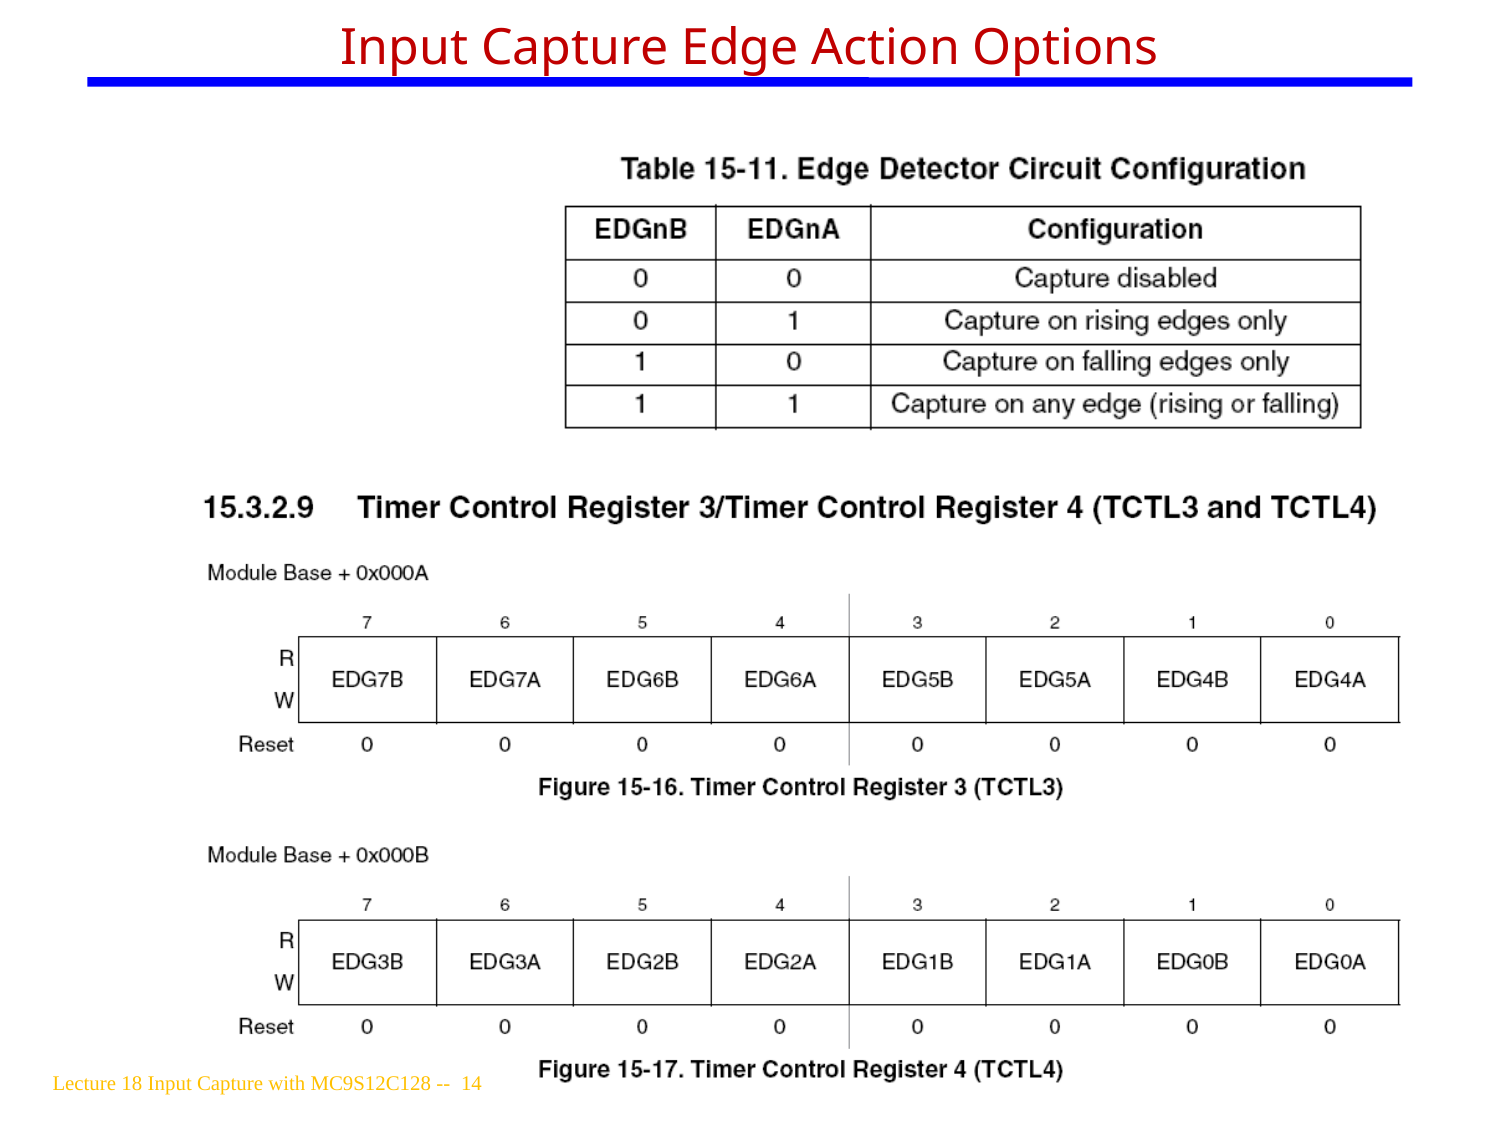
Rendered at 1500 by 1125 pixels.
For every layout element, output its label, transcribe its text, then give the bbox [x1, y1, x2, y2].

slide_number Lecture 18 Input Capture with MC9S12C128 -- 14 [37, 1065, 195, 1100]
title Input Capture Edge Action Options [62, 23, 1438, 76]
picture [537, 137, 1379, 457]
picture [199, 487, 1413, 1096]
